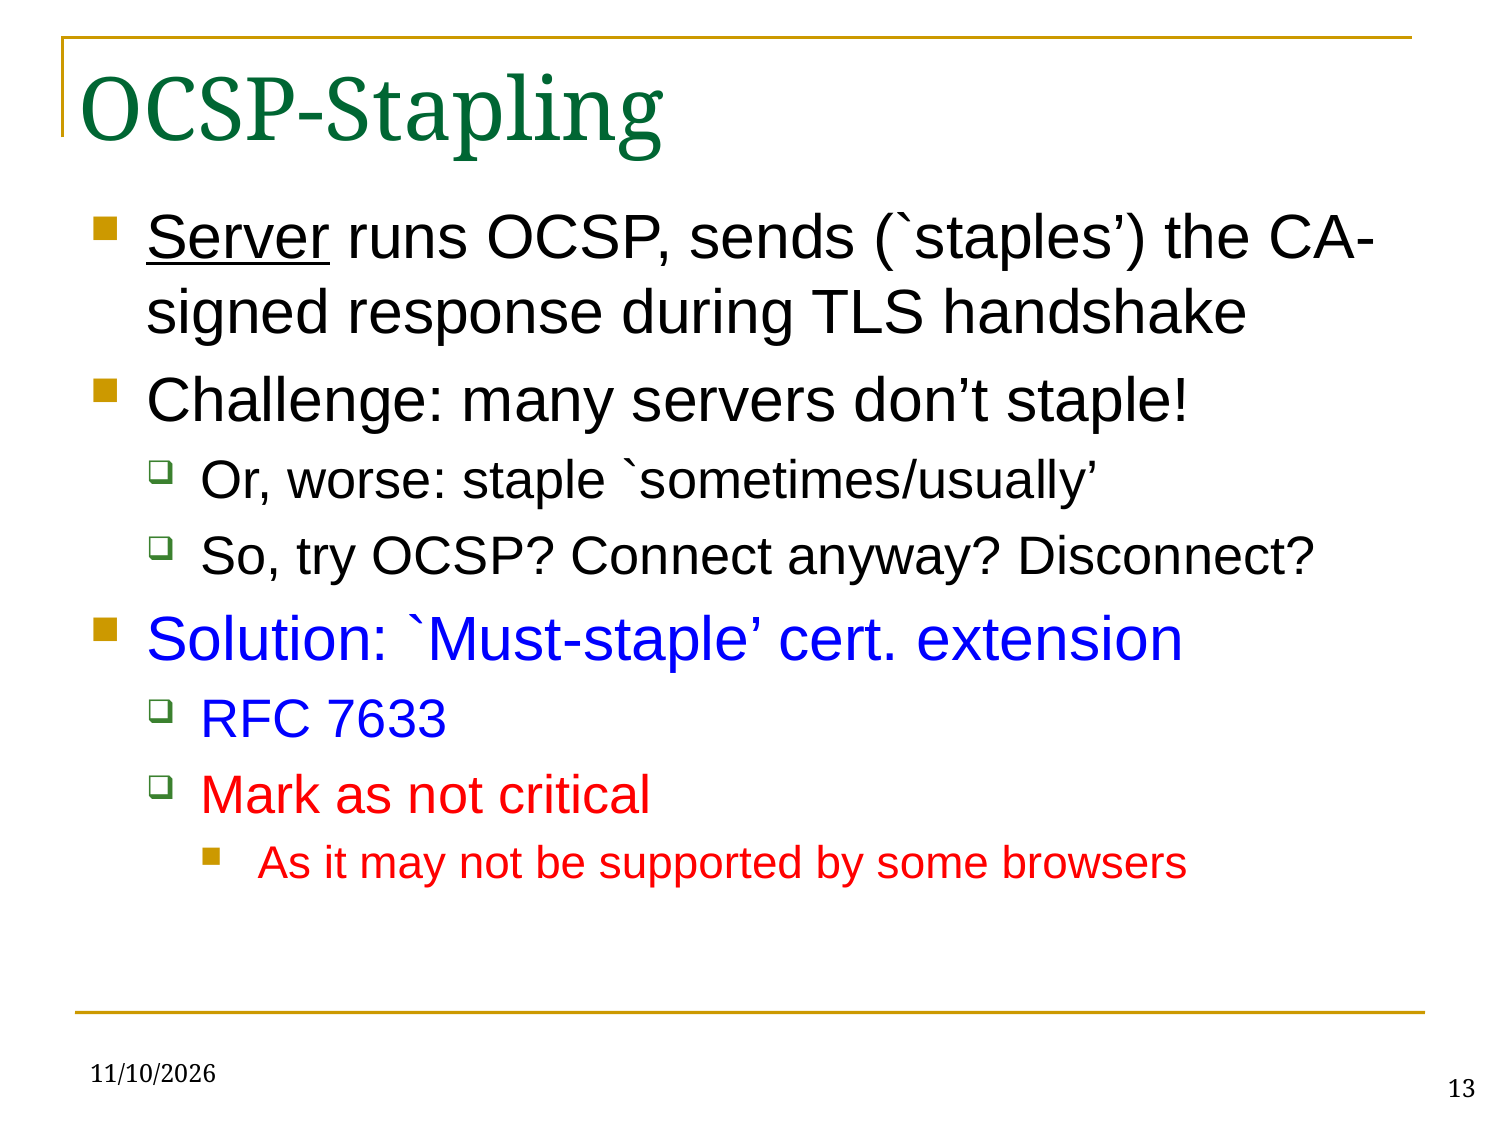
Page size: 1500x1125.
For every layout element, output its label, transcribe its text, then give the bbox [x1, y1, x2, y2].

slide_number 13 [1140, 1038, 1491, 1114]
title OCSP-Stapling [63, 45, 1425, 174]
list Server runs OCSP, sends (`staples’) the CA-signed response during TLS handshake Challenge: many servers don’t staple! Or, worse: staple `sometimes/usually’ So, try OCSP? Connect anyway? Disconnect? Solution: `Must-staple’ cert. extension RFC 7633 Mark as not critical As it may not be supported by some browsers [75, 188, 1425, 1006]
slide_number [75, 1024, 425, 1100]
